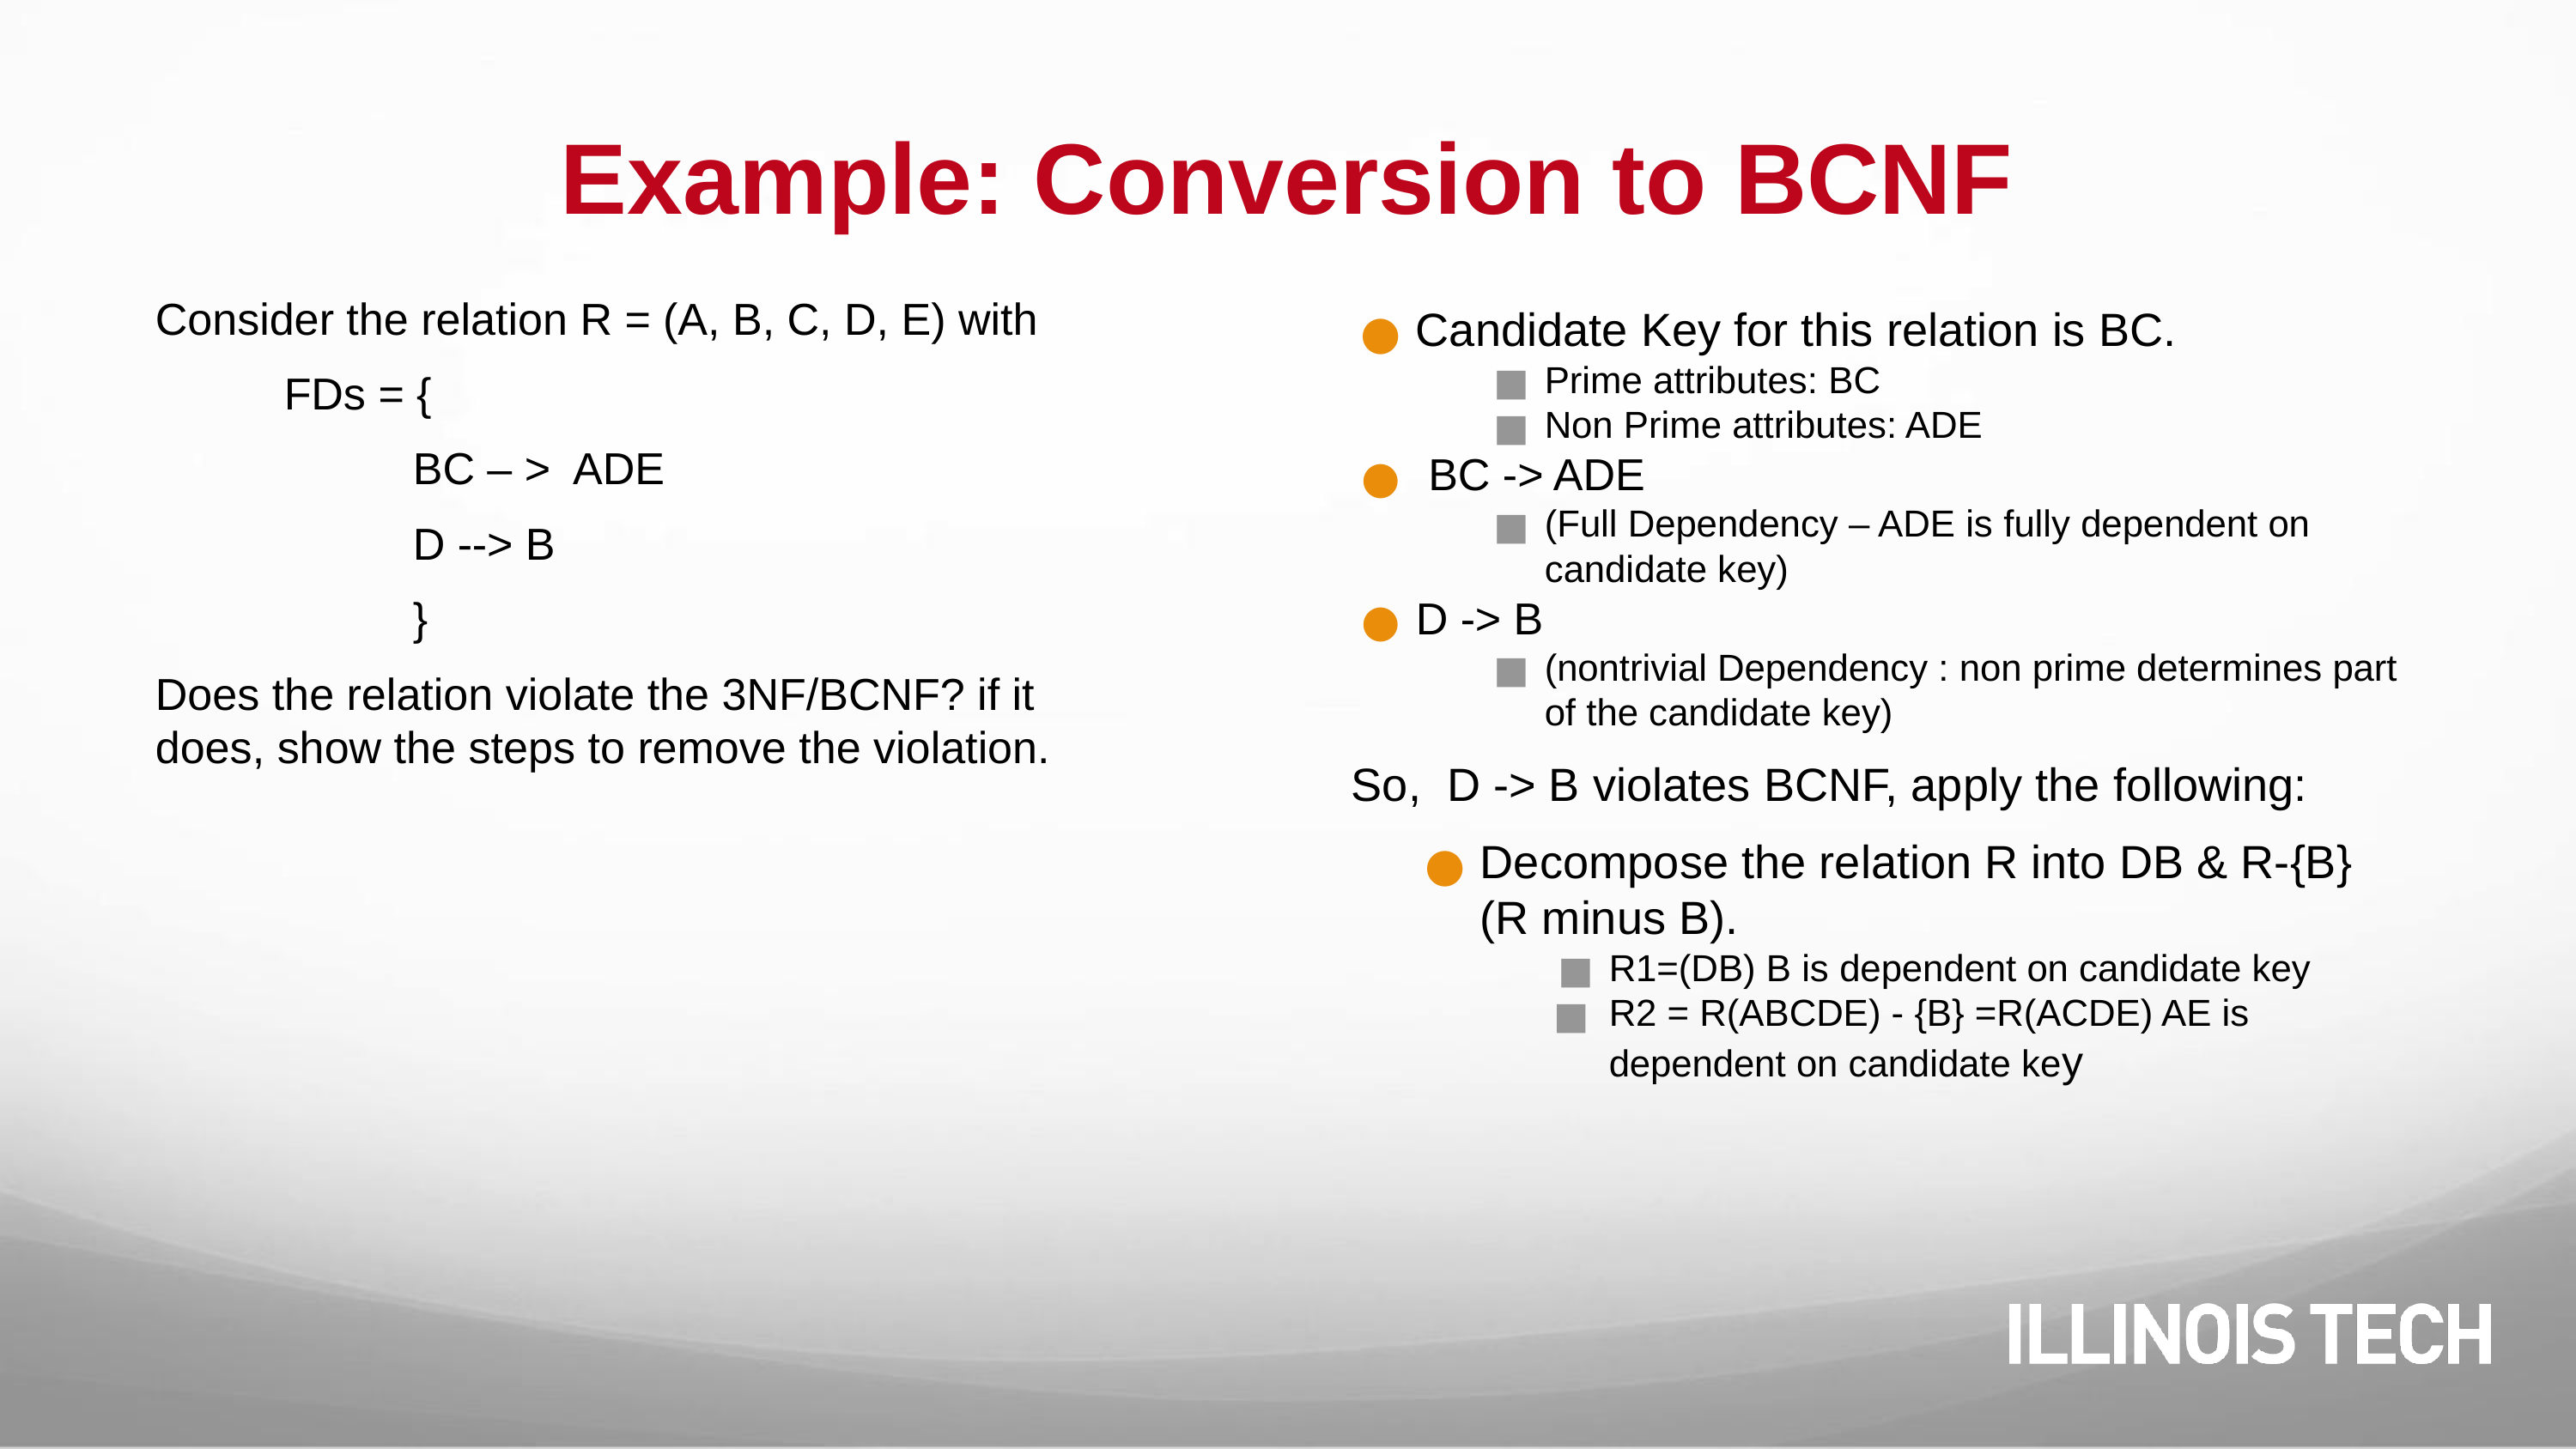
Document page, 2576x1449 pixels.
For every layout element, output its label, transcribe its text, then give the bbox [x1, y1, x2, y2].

picture [0, 0, 2576, 1449]
list Consider the relation R = (A, B, C, D, E) with FDs = { BC – > ADE D --> B } Does the relation violate the 3NF/BCNF? if it does, show the steps to remove the violation. [142, 283, 1097, 1223]
list Candidate Key for this relation is BC. Prime attributes: BC Non Prime attributes: ADE BC -> ADE (Full Dependency – ADE is fully dependent on candidate key) D -> B (nontrivial Dependency : non prime determines part of the candidate key) So, D -> B violates BCNF, apply the following: Decompose the relation R into DB & R-{B} (R minus B). R1=(DB) B is dependent on candidate key R2 = R(ABCDE) - {B} =R(ACDE) AE is dependent on candidate key [1338, 294, 2421, 1313]
title Example: Conversion to BCNF [155, 22, 2421, 241]
